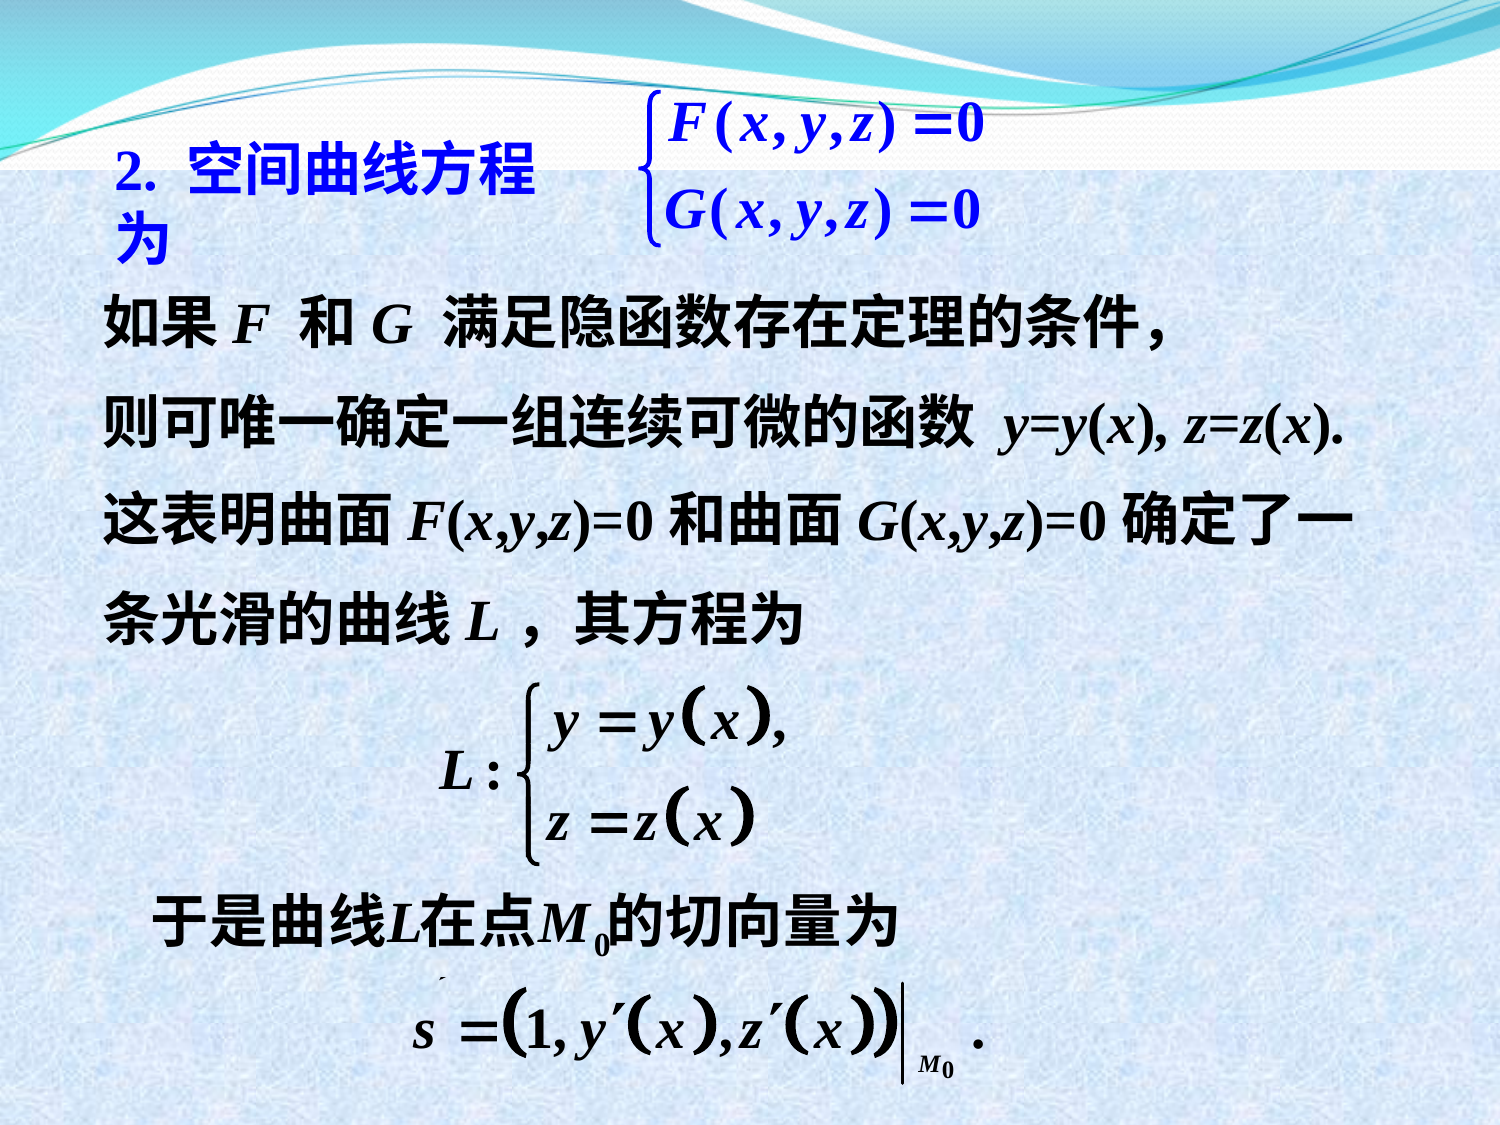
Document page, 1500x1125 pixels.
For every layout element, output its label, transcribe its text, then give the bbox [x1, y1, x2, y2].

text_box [408, 977, 988, 1089]
picture [0, 0, 1500, 1125]
text_box 如果F 和G 满足隐函数存在定理的条件， [87, 277, 1388, 363]
text_box 2. 空间曲线方程为 [99, 178, 602, 277]
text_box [433, 679, 791, 872]
text_box 条光滑的曲线L，其方程为 [87, 575, 1113, 660]
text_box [149, 890, 903, 1037]
text_box 则可唯一确定一组连续可微的函数 y=y(x), z=z(x). [87, 377, 1405, 463]
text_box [631, 85, 988, 251]
text_box 这表明曲面F(x,y,z)=0和曲面G(x,y,z)=0确定了一 [87, 474, 1438, 560]
